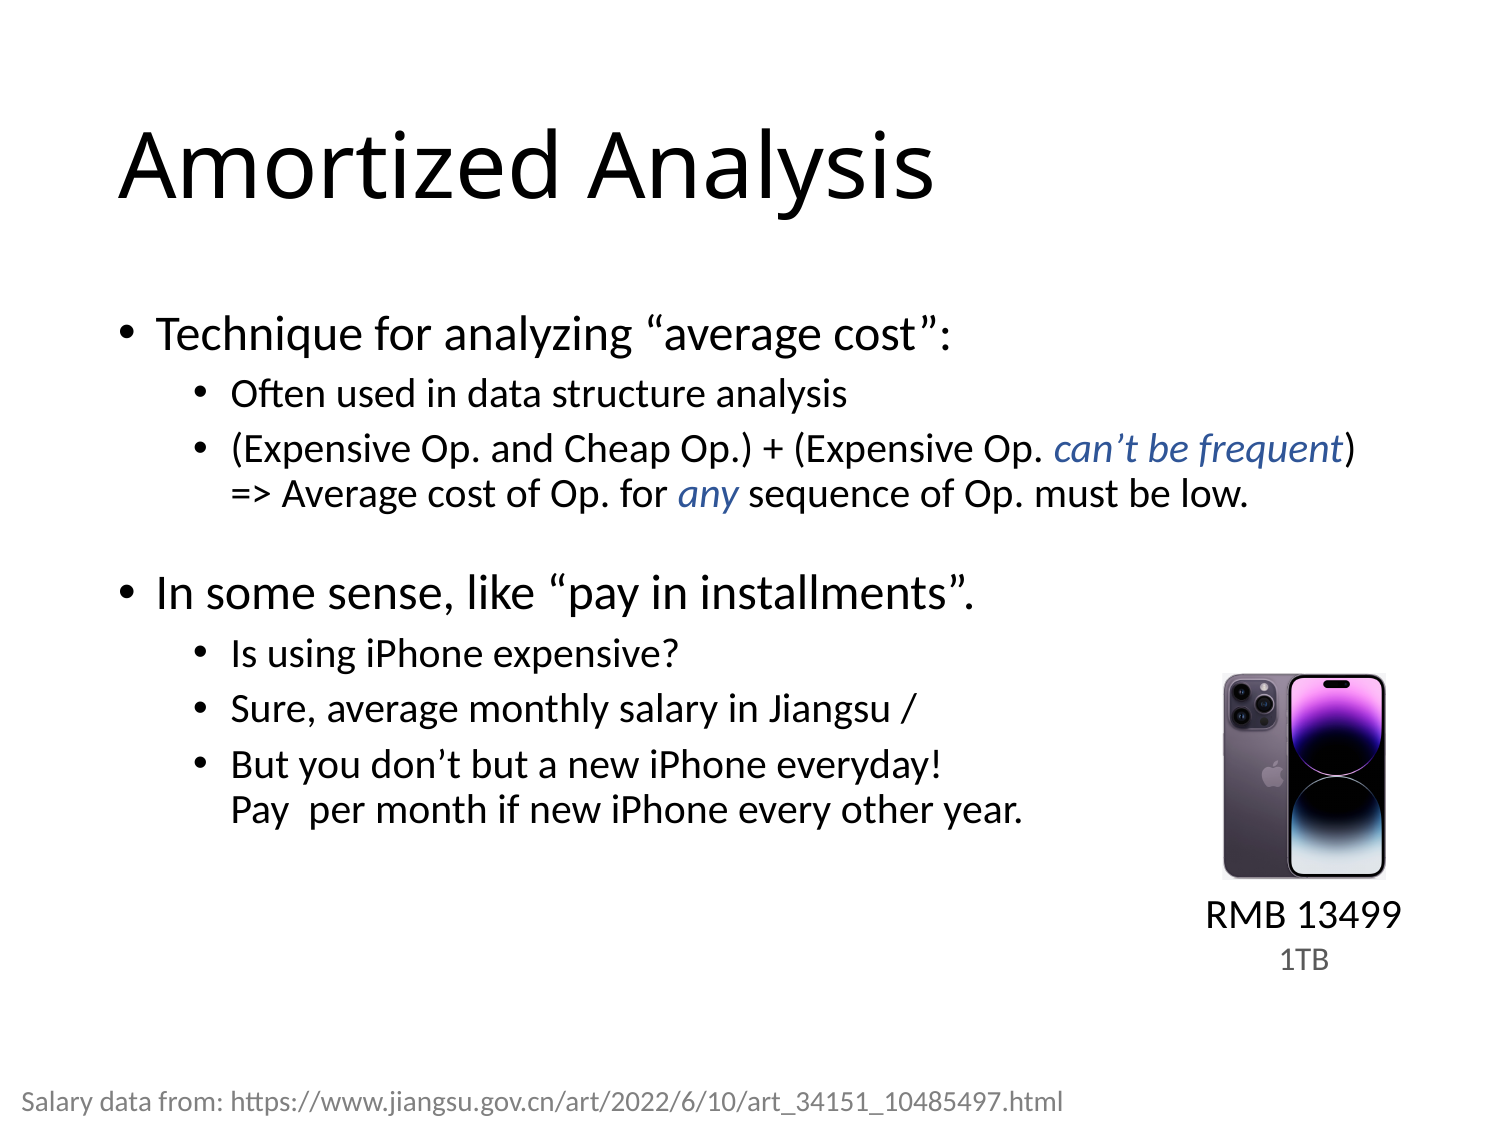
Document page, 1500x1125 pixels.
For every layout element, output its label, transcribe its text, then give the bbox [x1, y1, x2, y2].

text_box Salary data from: https://www.jiangsu.gov.cn/art/2022/6/10/art_34151_10485497.html [6, 1074, 1080, 1125]
title Amortized Analysis [103, 59, 1397, 278]
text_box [1190, 673, 1419, 986]
